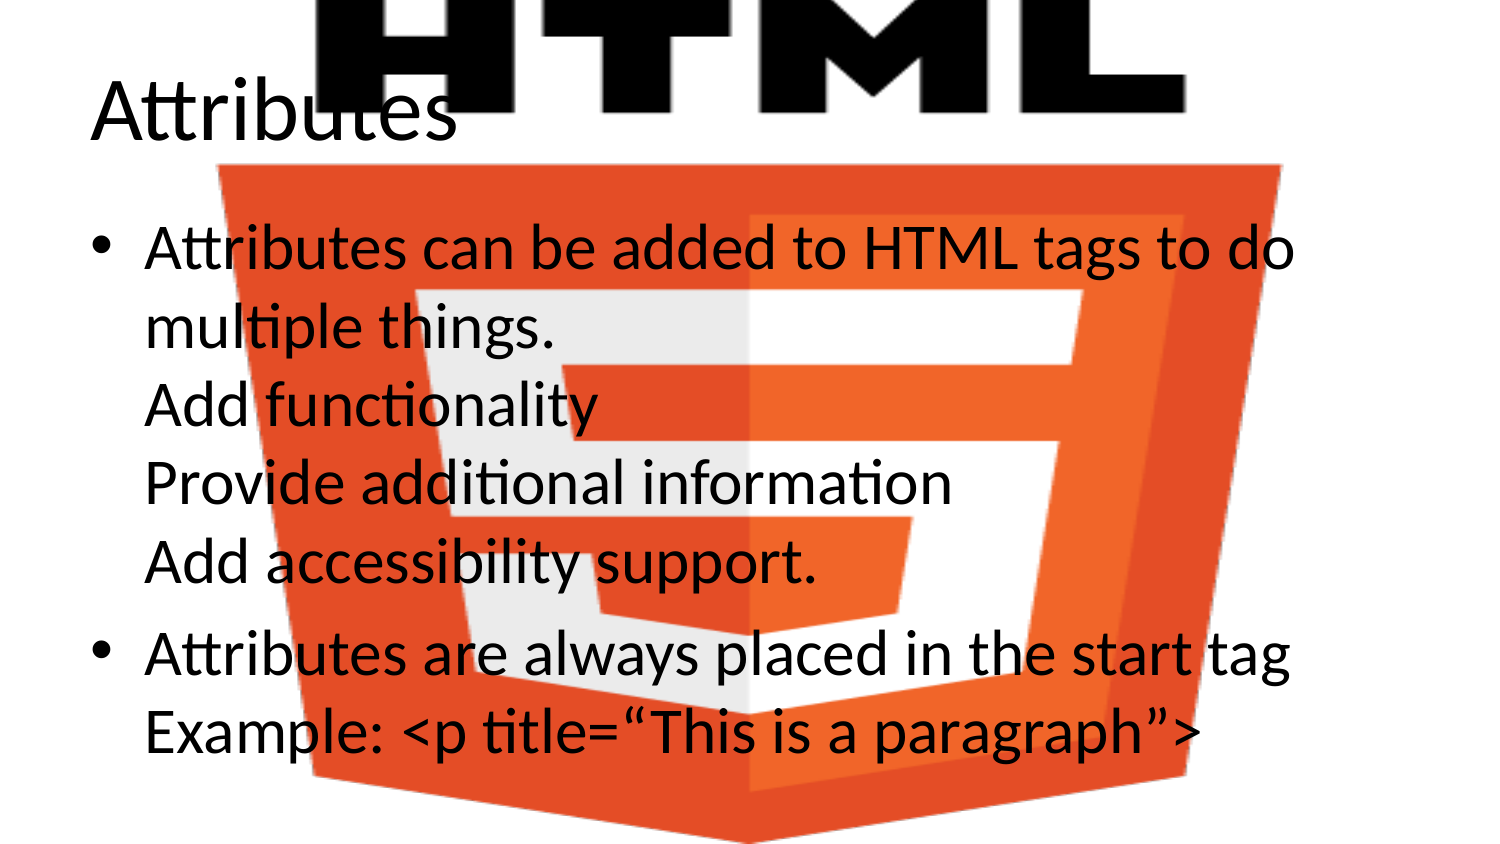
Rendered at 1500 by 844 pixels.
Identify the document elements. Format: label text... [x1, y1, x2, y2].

title Attributes [75, 33, 1425, 175]
list Attributes can be added to HTML tags to do multiple things. Add functionality Provide additional information Add accessibility support. Attributes are always placed in the start tag Example: <p title=“This is a paragraph”> [75, 196, 1425, 779]
picture [0, 0, 1500, 844]
